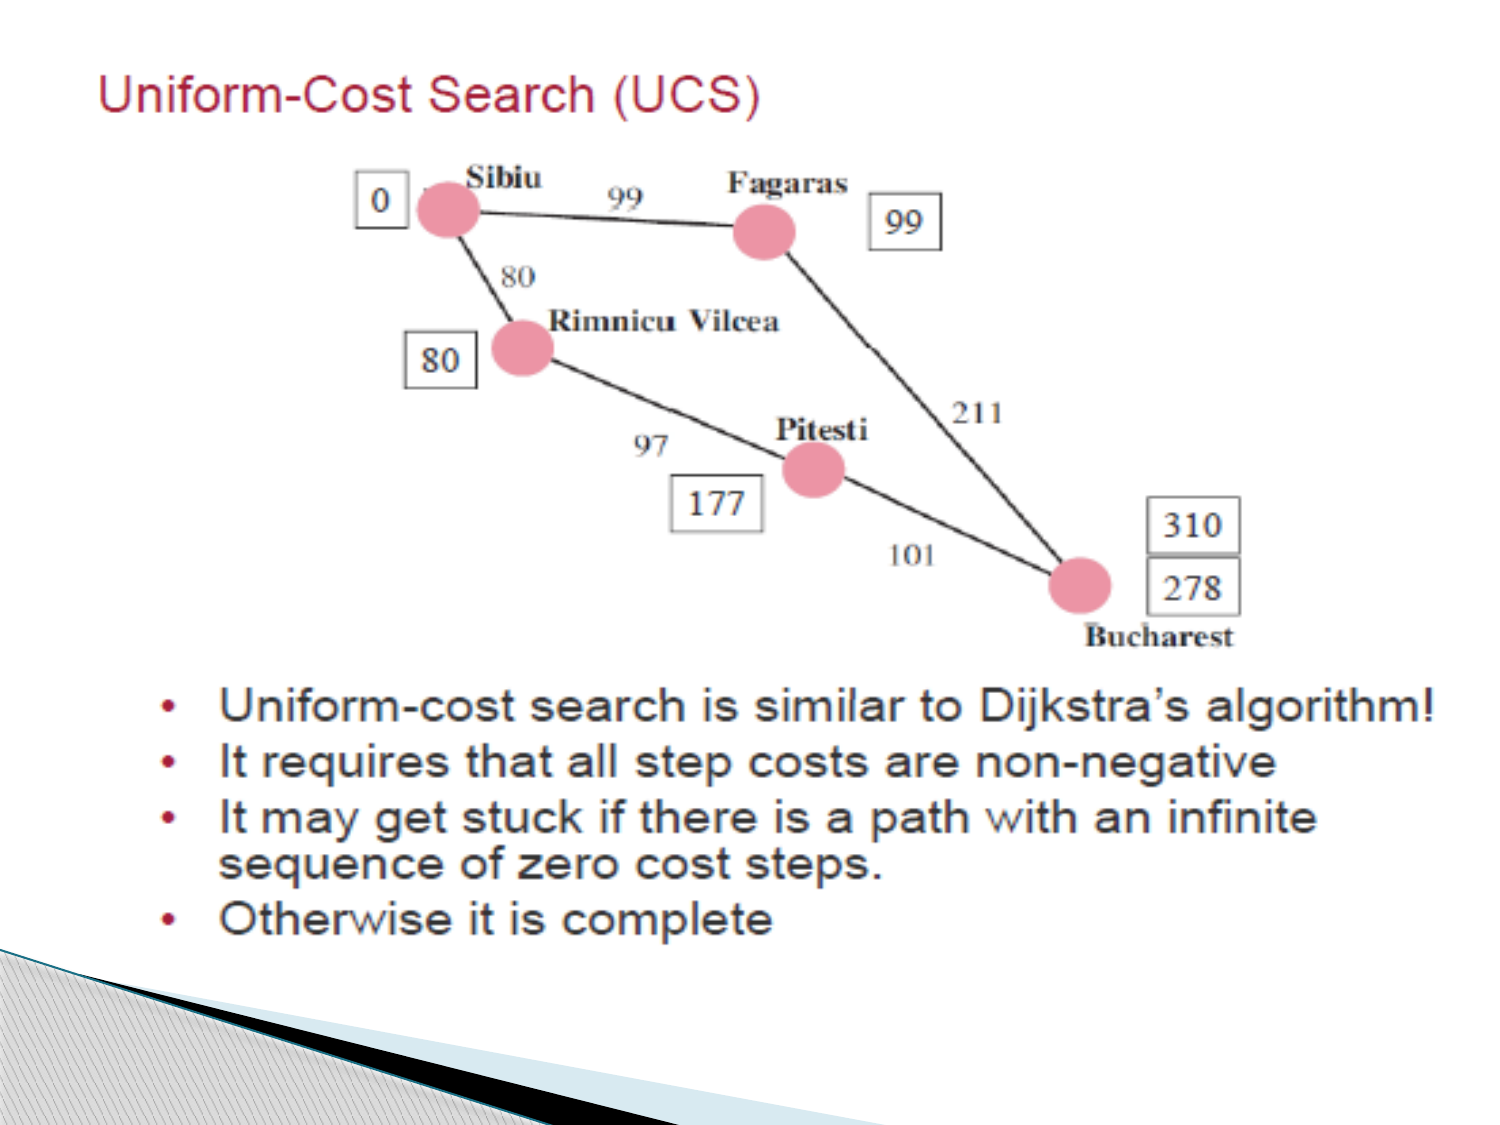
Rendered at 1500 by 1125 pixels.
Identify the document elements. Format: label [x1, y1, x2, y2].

picture [99, 62, 788, 151]
list [112, 162, 1500, 951]
